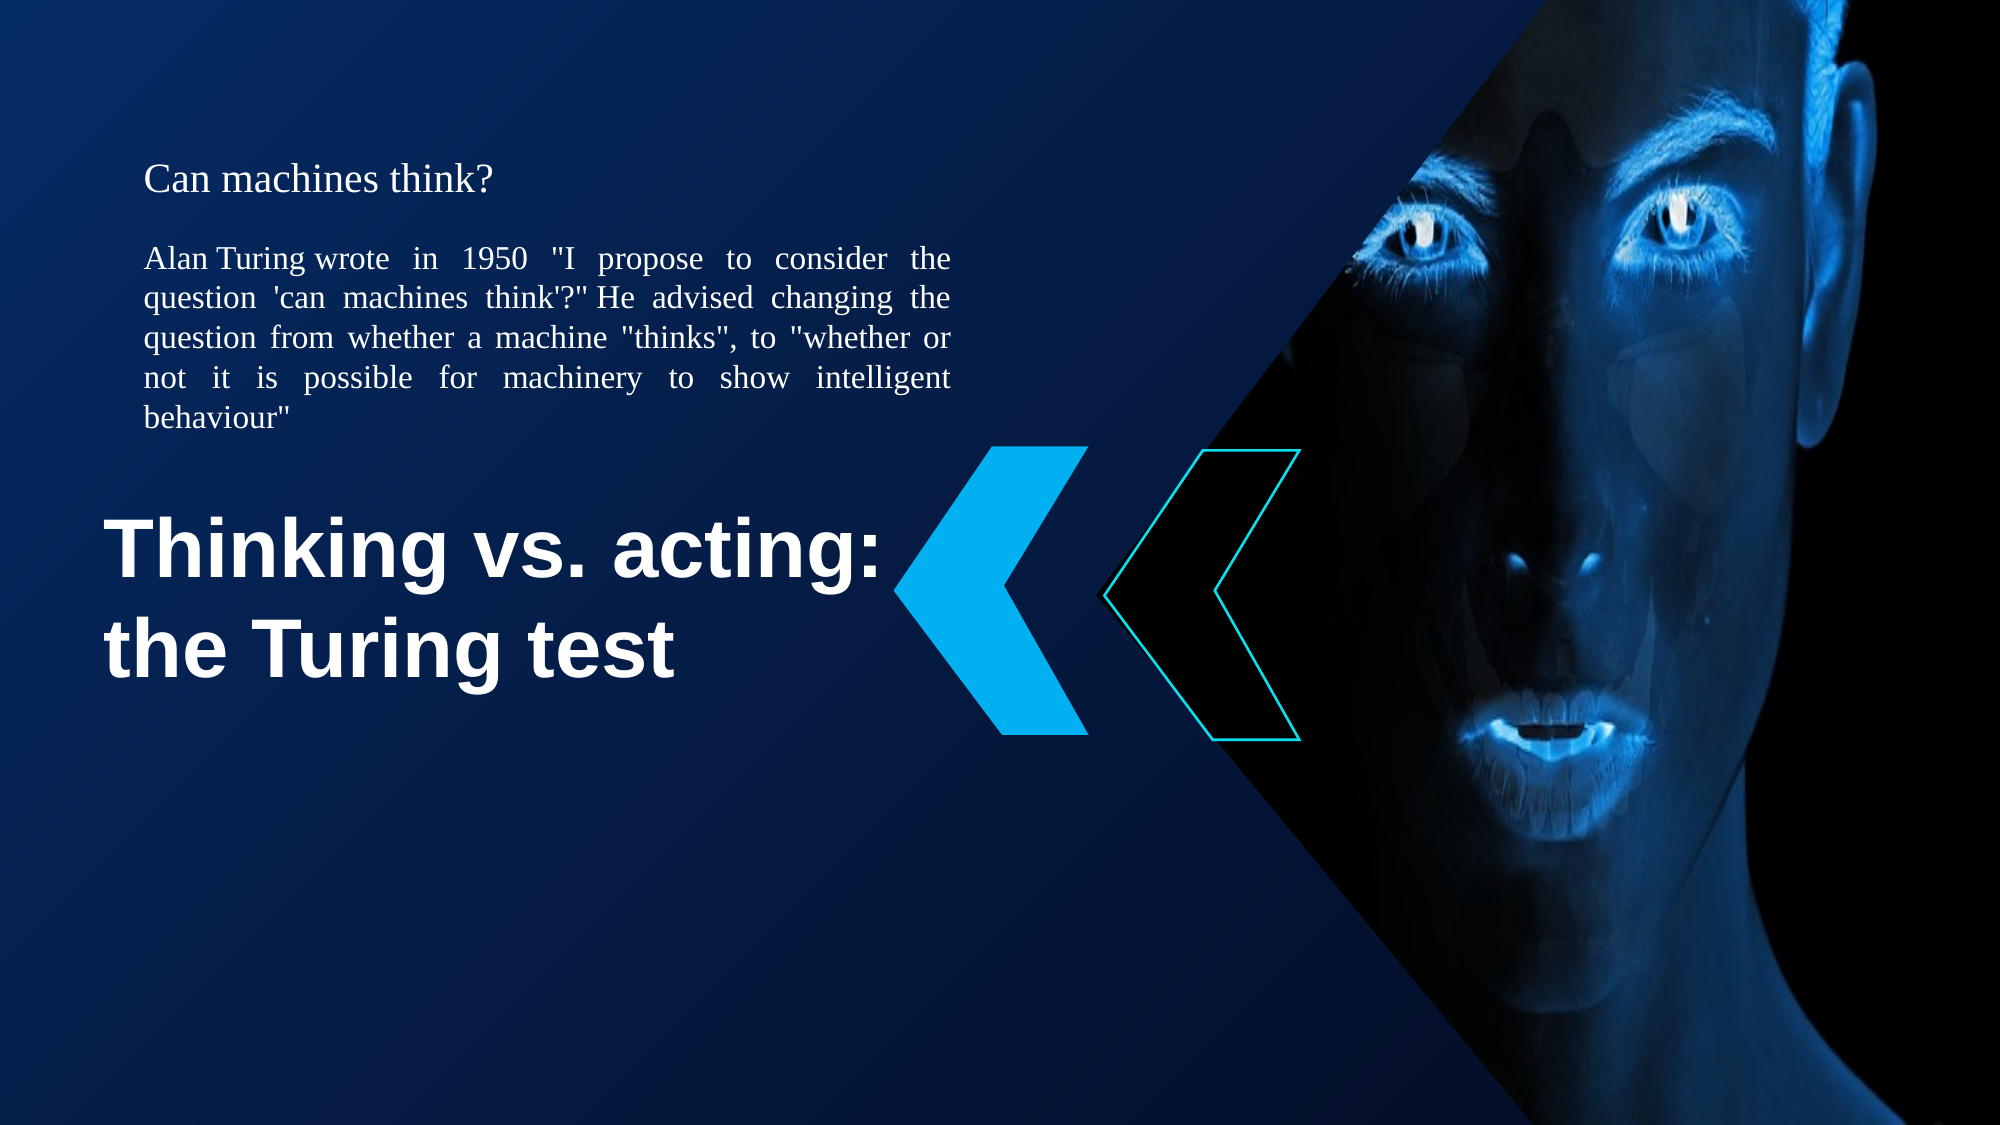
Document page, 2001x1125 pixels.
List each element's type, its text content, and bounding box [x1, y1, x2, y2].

text_box [1209, 0, 2000, 1125]
text_box Thinking vs. acting: the Turing test [89, 486, 893, 702]
text_box Can machines think? Alan Turing wrote in 1950 "I propose to consider the question 'can machines think'?" He advised changing the question from whether a machine "thinks", to "whether or not it is possible for machinery to show intelligent behaviour" [128, 143, 968, 443]
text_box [893, 446, 1300, 740]
